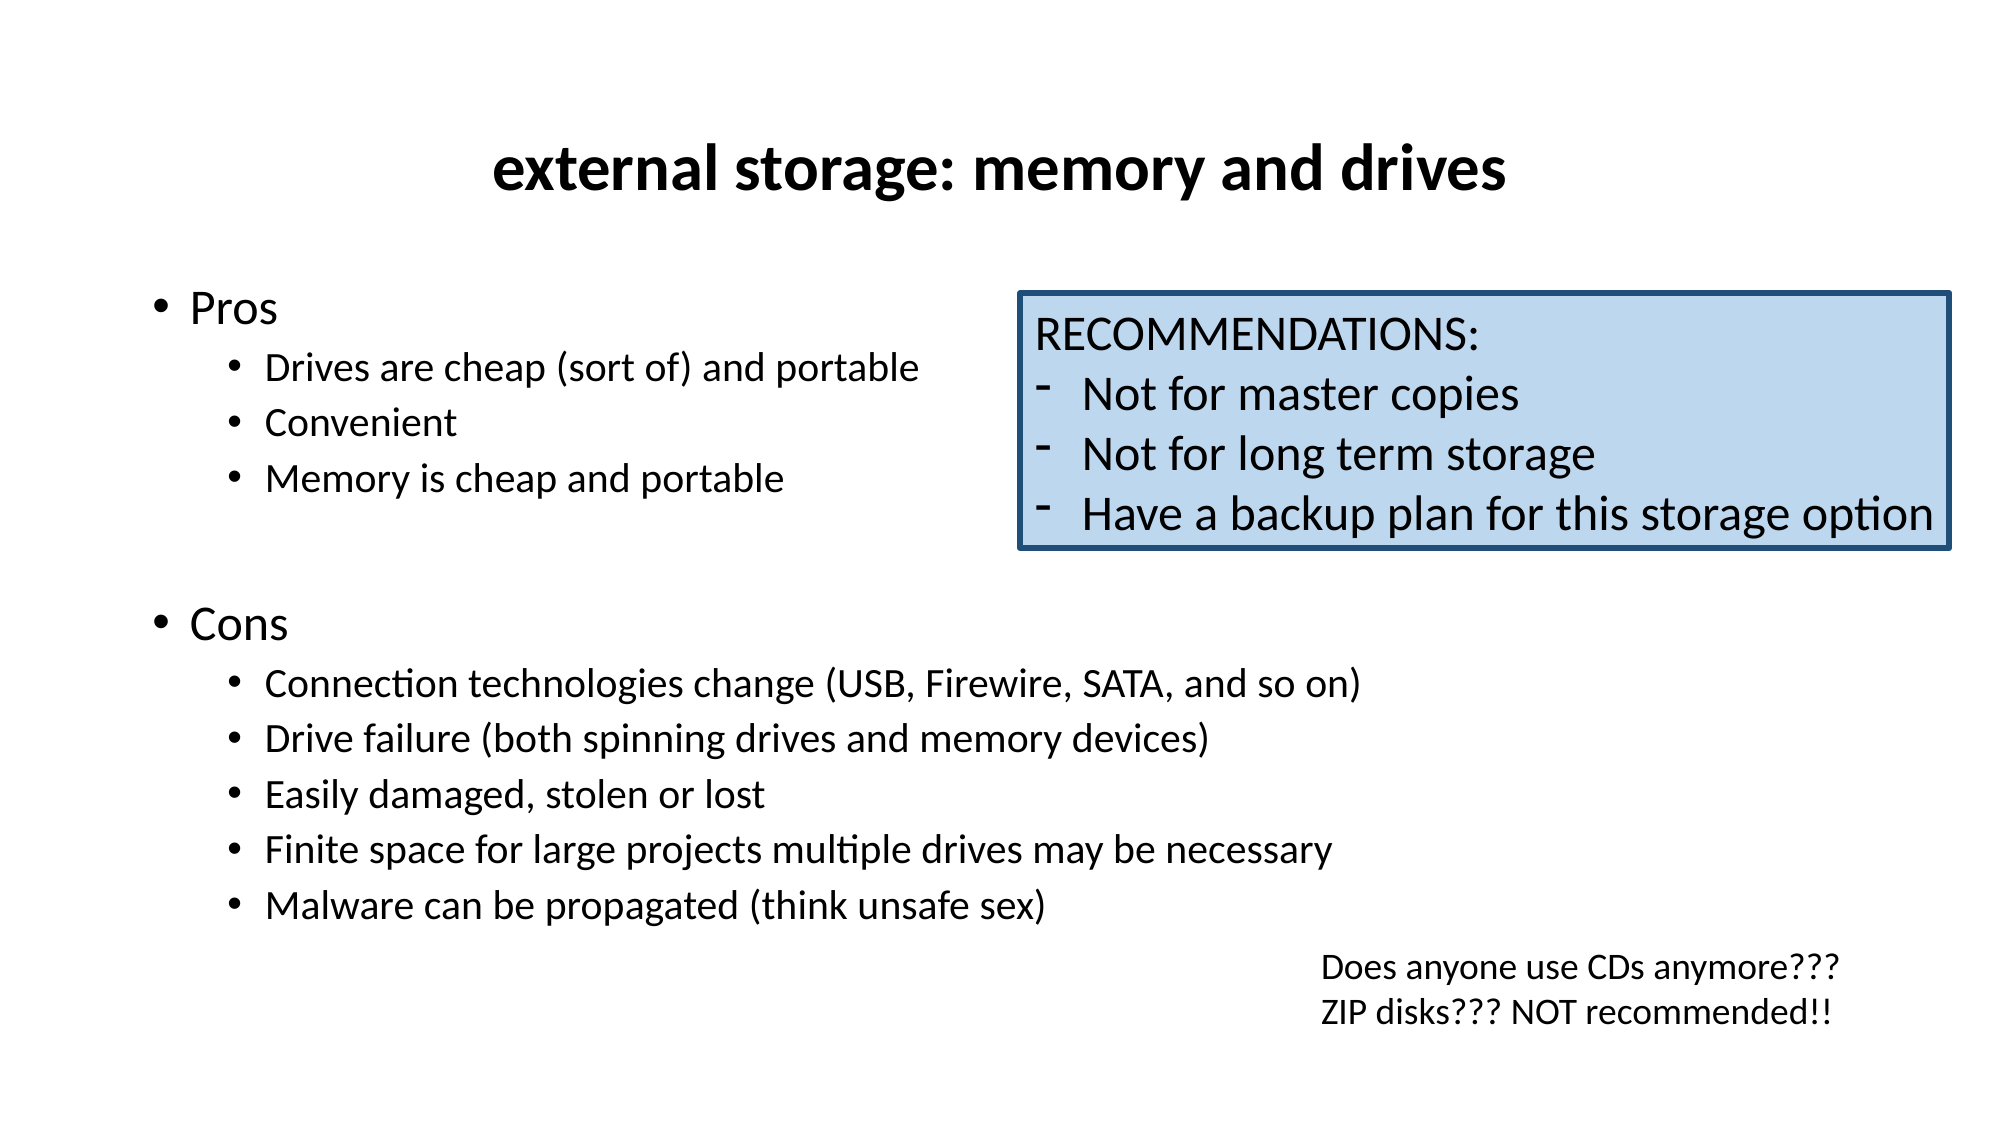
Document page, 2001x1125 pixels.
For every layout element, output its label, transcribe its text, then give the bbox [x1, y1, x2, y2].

text_box Does anyone use CDs anymore??? ZIP disks??? NOT recommended!! [1306, 934, 1886, 1039]
list Pros Drives are cheap (sort of) and portable Convenient Memory is cheap and portable Cons Connection technologies change (USB, Firewire, SATA, and so on) Drive failure (both spinning drives and memory devices) Easily damaged, stolen or lost Finite space for large projects multiple drives may be necessary Malware can be propagated (think unsafe sex) [137, 273, 1863, 988]
text_box RECOMMENDATIONS: Not for master copies Not for long term storage Have a backup plan for this storage option [1020, 293, 1950, 548]
title external storage: memory and drives [137, 59, 1863, 273]
